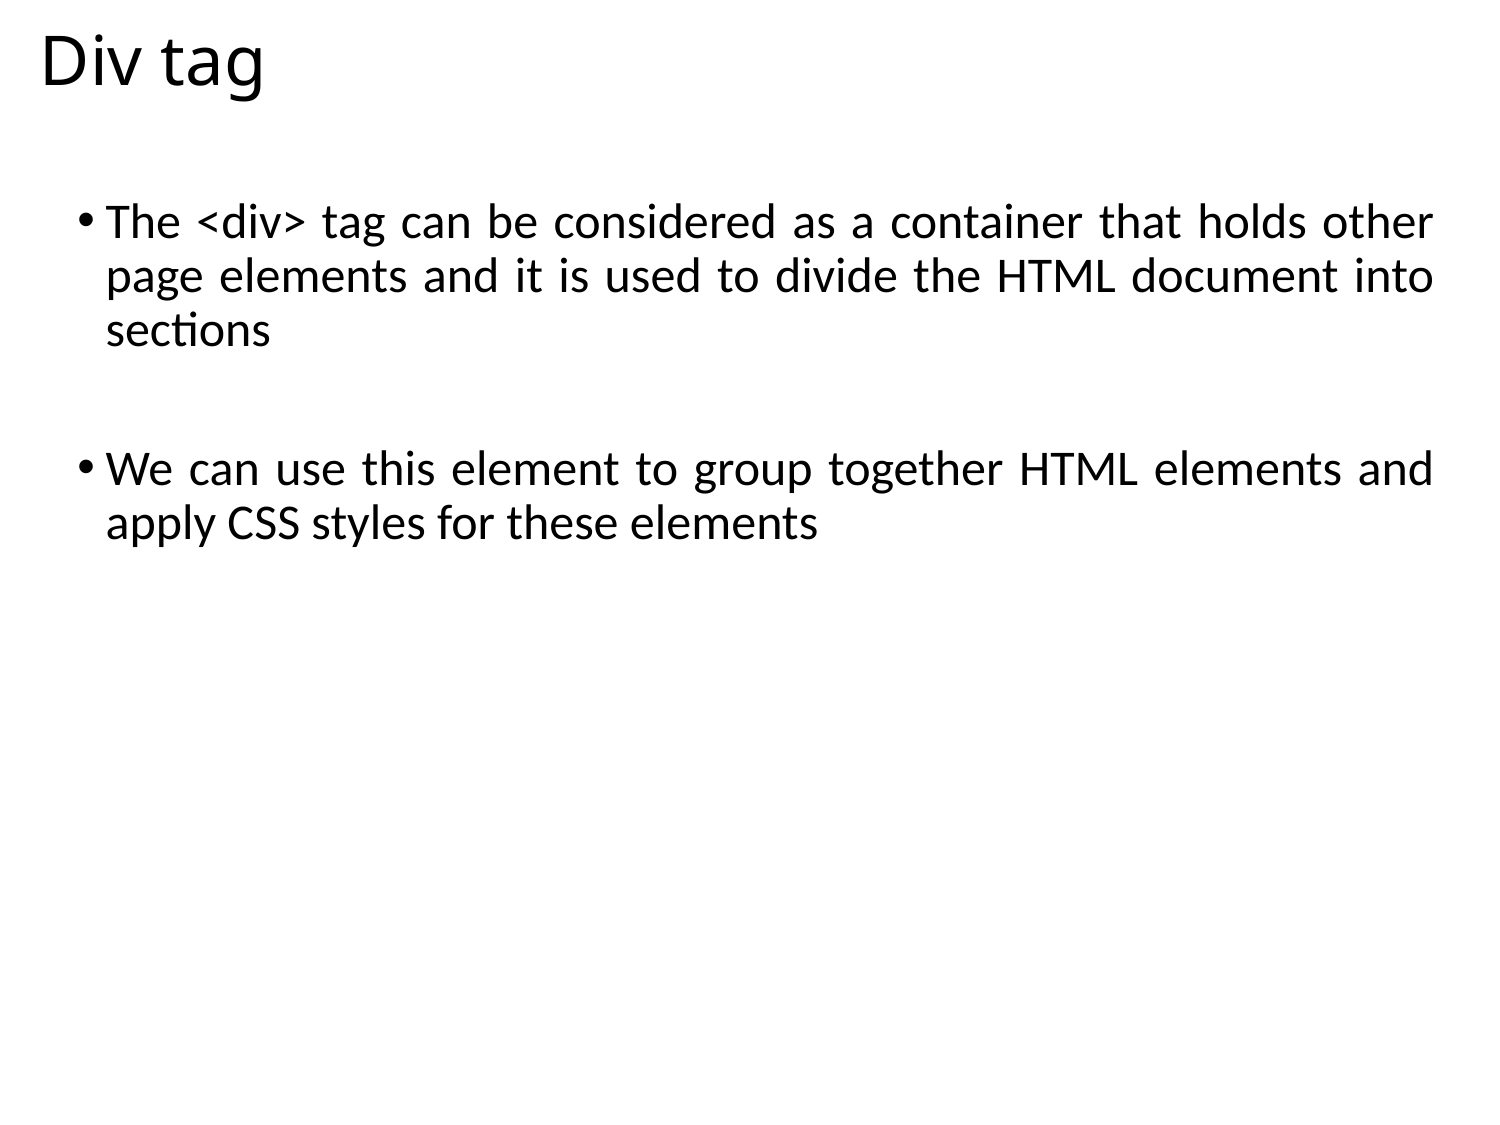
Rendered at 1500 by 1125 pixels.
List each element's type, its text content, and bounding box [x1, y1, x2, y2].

list The <div> tag can be considered as a container that holds other page elements and it is used to divide the HTML document into sections We can use this element to group together HTML elements and apply CSS styles for these elements [62, 187, 1450, 800]
title Div tag [24, 17, 1425, 109]
